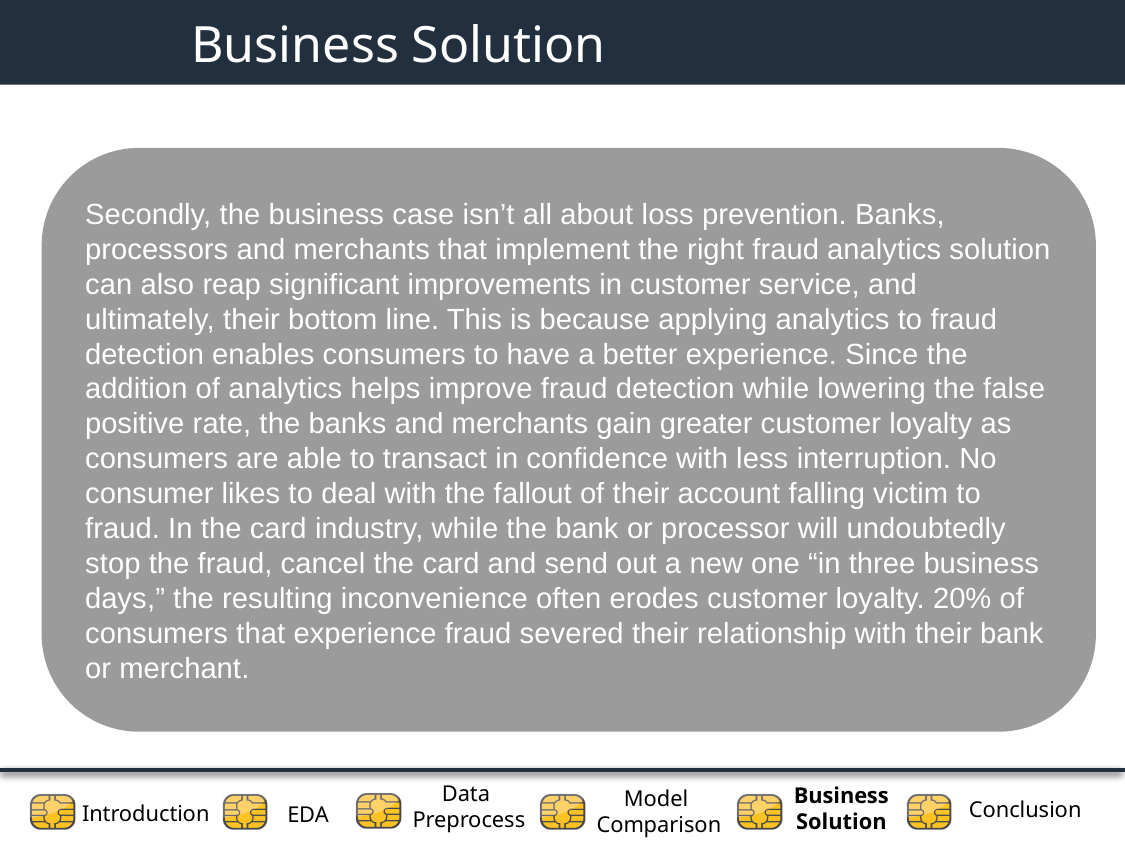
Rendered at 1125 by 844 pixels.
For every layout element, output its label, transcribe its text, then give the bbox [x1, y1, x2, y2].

picture [29, 789, 76, 835]
picture [736, 789, 783, 835]
text_box Secondly, the business case isn’t all about loss prevention. Banks, processors and merchants that implement the right fraud analytics solution can also reap significant improvements in customer service, and ultimately, their bottom line. This is because applying analytics to fraud detection enables consumers to have a better experience. Since the addition of analytics helps improve fraud detection while lowering the false positive rate, the banks and merchants gain greater customer loyalty as consumers are able to transact in confidence with less interruption. No consumer likes to deal with the fallout of their account falling victim to fraud. In the card industry, while the bank or processor will undoubtedly stop the fraud, cancel the card and send out a new one “in three business days,” the resulting inconvenience often erodes customer loyalty. 20% of consumers that experience fraud severed their relationship with their bank or merchant. [39, 145, 1098, 734]
picture [539, 789, 586, 835]
picture [355, 788, 402, 834]
text_box Business Solution [176, 5, 1125, 80]
picture [222, 789, 268, 835]
picture [906, 789, 952, 835]
text_box [0, 0, 1125, 87]
